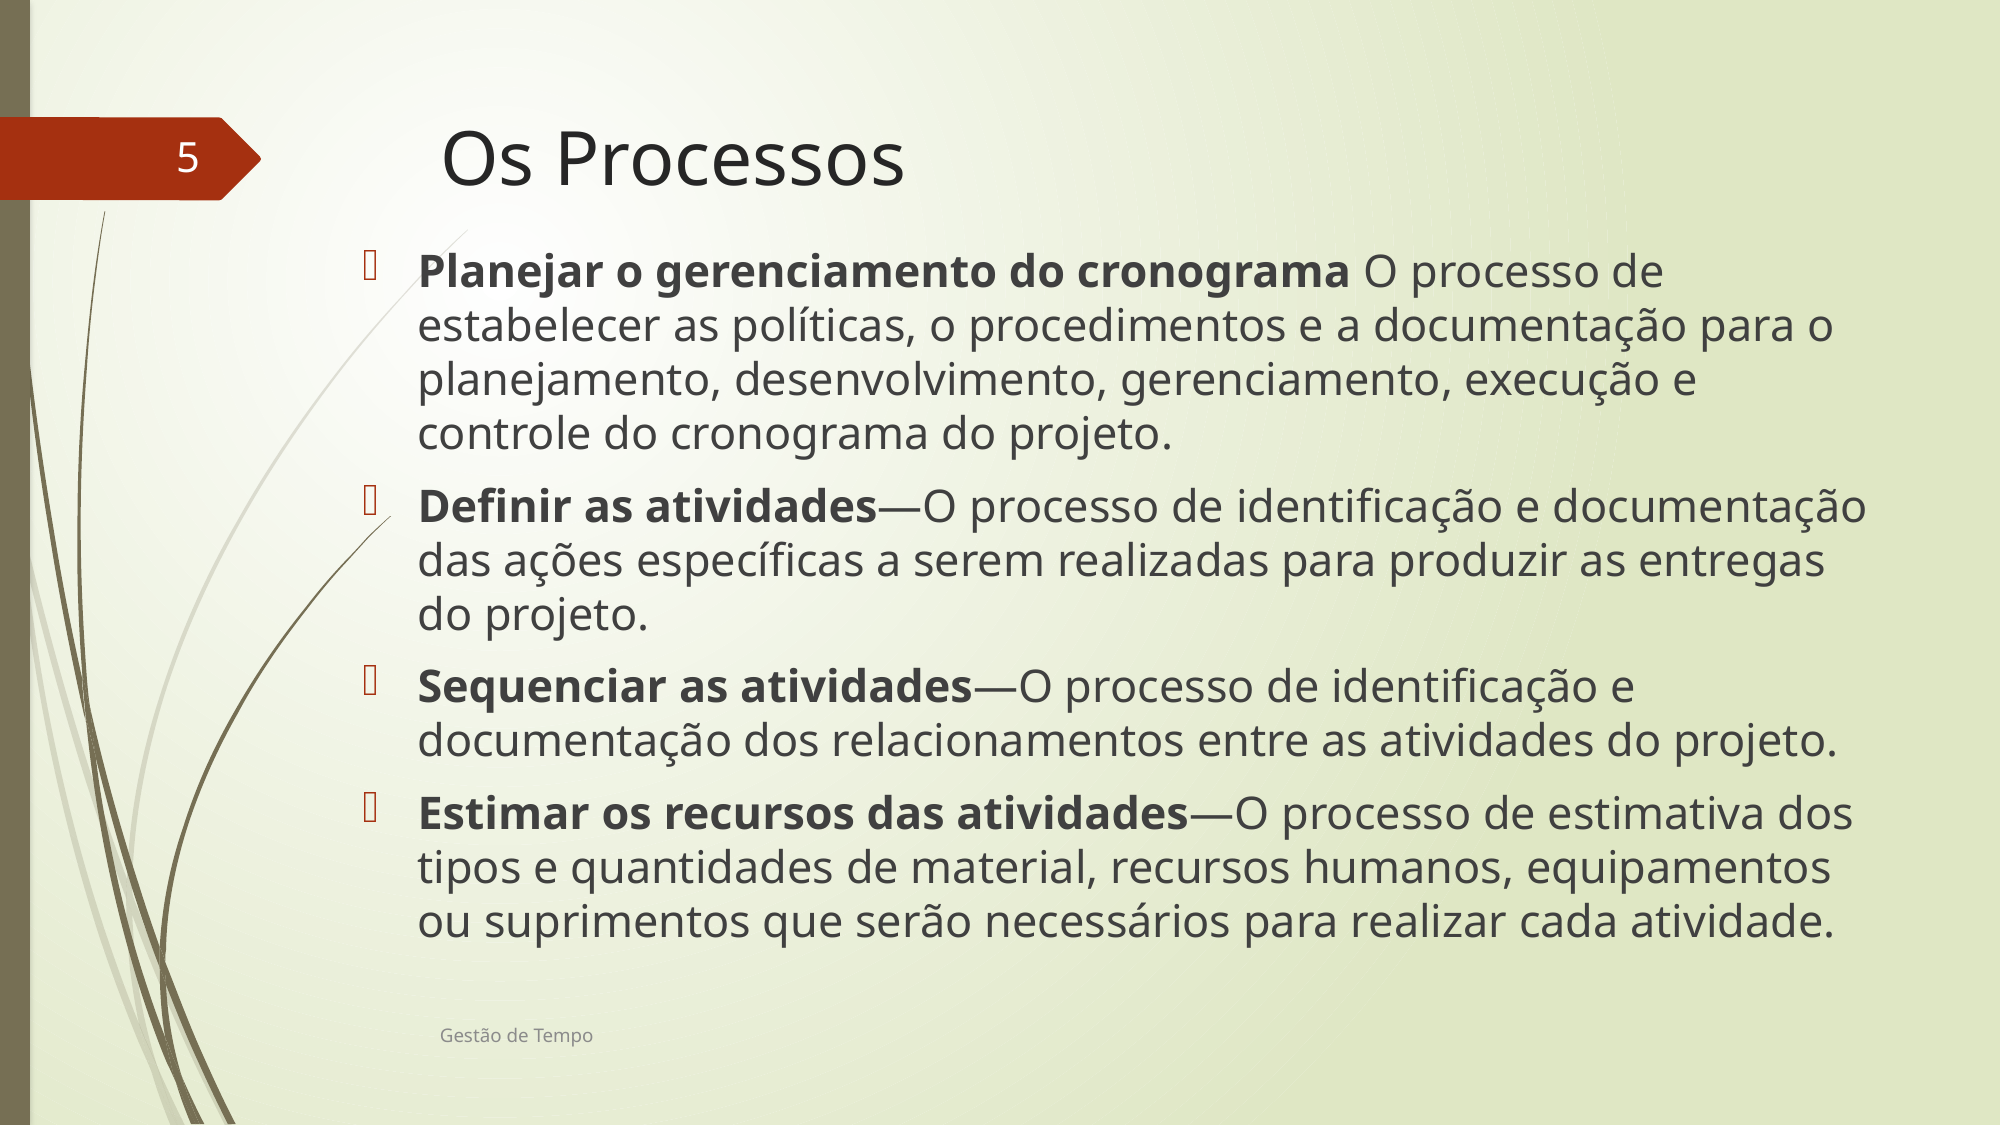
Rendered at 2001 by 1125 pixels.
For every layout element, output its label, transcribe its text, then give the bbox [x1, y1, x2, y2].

title Os Processos [425, 102, 1888, 235]
footer Gestão de Tempo [424, 1006, 1675, 1067]
list Planejar o gerenciamento do cronograma O processo de estabelecer as políticas, o procedimentos e a documentação para o planejamento, desenvolvimento, gerenciamento, execução e controle do cronograma do projeto. Definir as atividades—O processo de identificação e documentação das ações específicas a serem realizadas para produzir as entregas do projeto. Sequenciar as atividades—O processo de identificação e documentação dos relacionamentos entre as atividades do projeto. Estimar os recursos das atividades—O processo de estimativa dos tipos e quantidades de material, recursos humanos, equipamentos ou suprimentos que serão necessários para realizar cada atividade. [347, 235, 1888, 970]
slide_number 5 [87, 129, 216, 190]
